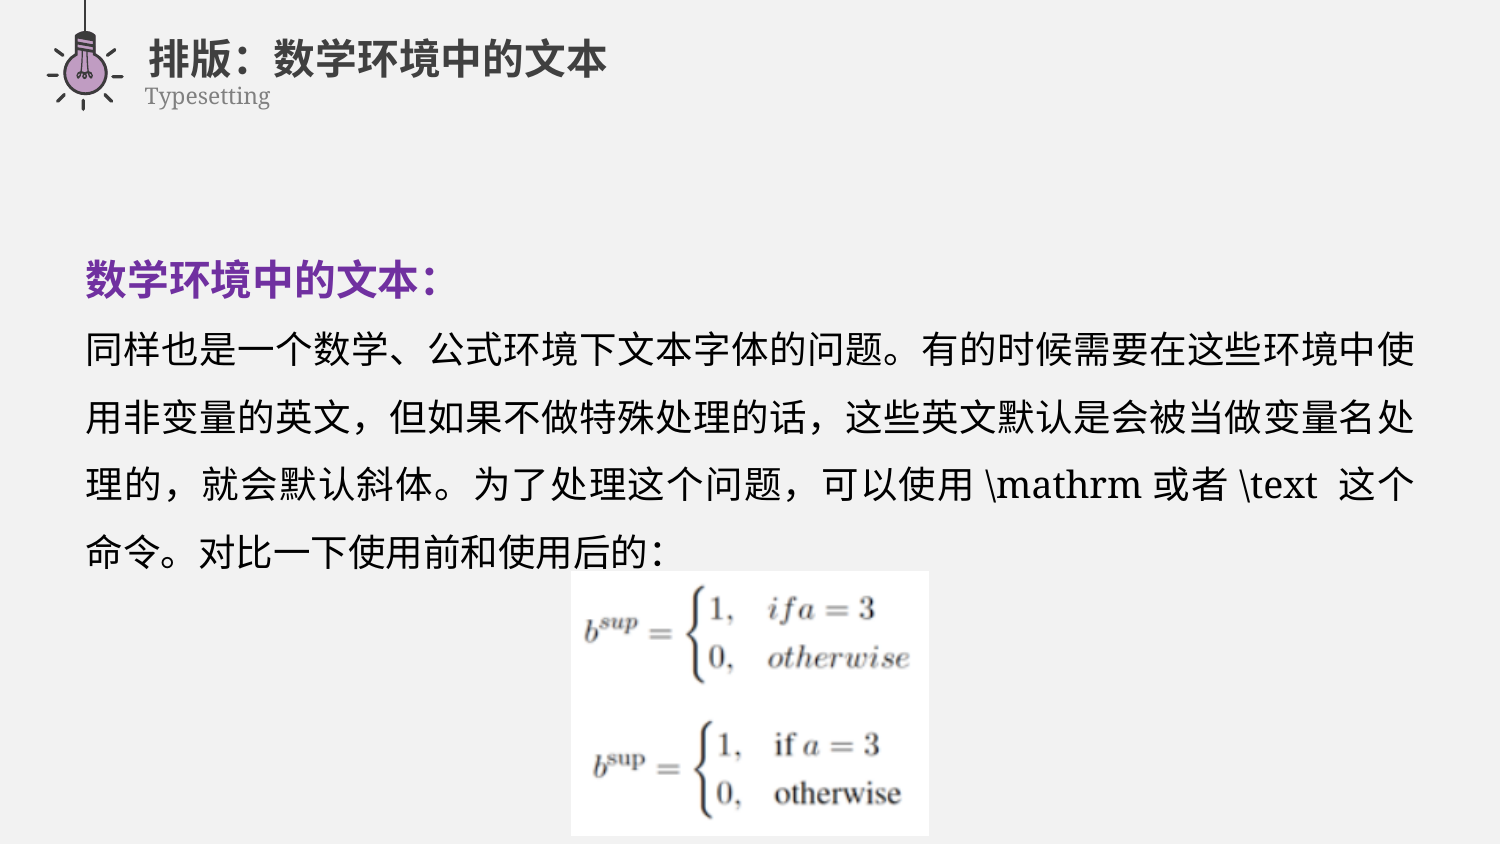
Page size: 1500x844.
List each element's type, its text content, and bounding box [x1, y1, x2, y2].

picture [571, 571, 929, 836]
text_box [46, 0, 124, 111]
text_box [131, 25, 625, 145]
text_box 数学环境中的文本： 同样也是一个数学、公式环境下文本字体的问题。有的时候需要在这些环境中使用非变量的英文，但如果不做特殊处理的话，这些英文默认是会被当做变量名处理的，就会默认斜体。为了处理这个问题，可以使用\mathrm或者\text 这个命令。对比一下使用前和使用后的： [70, 221, 1430, 581]
